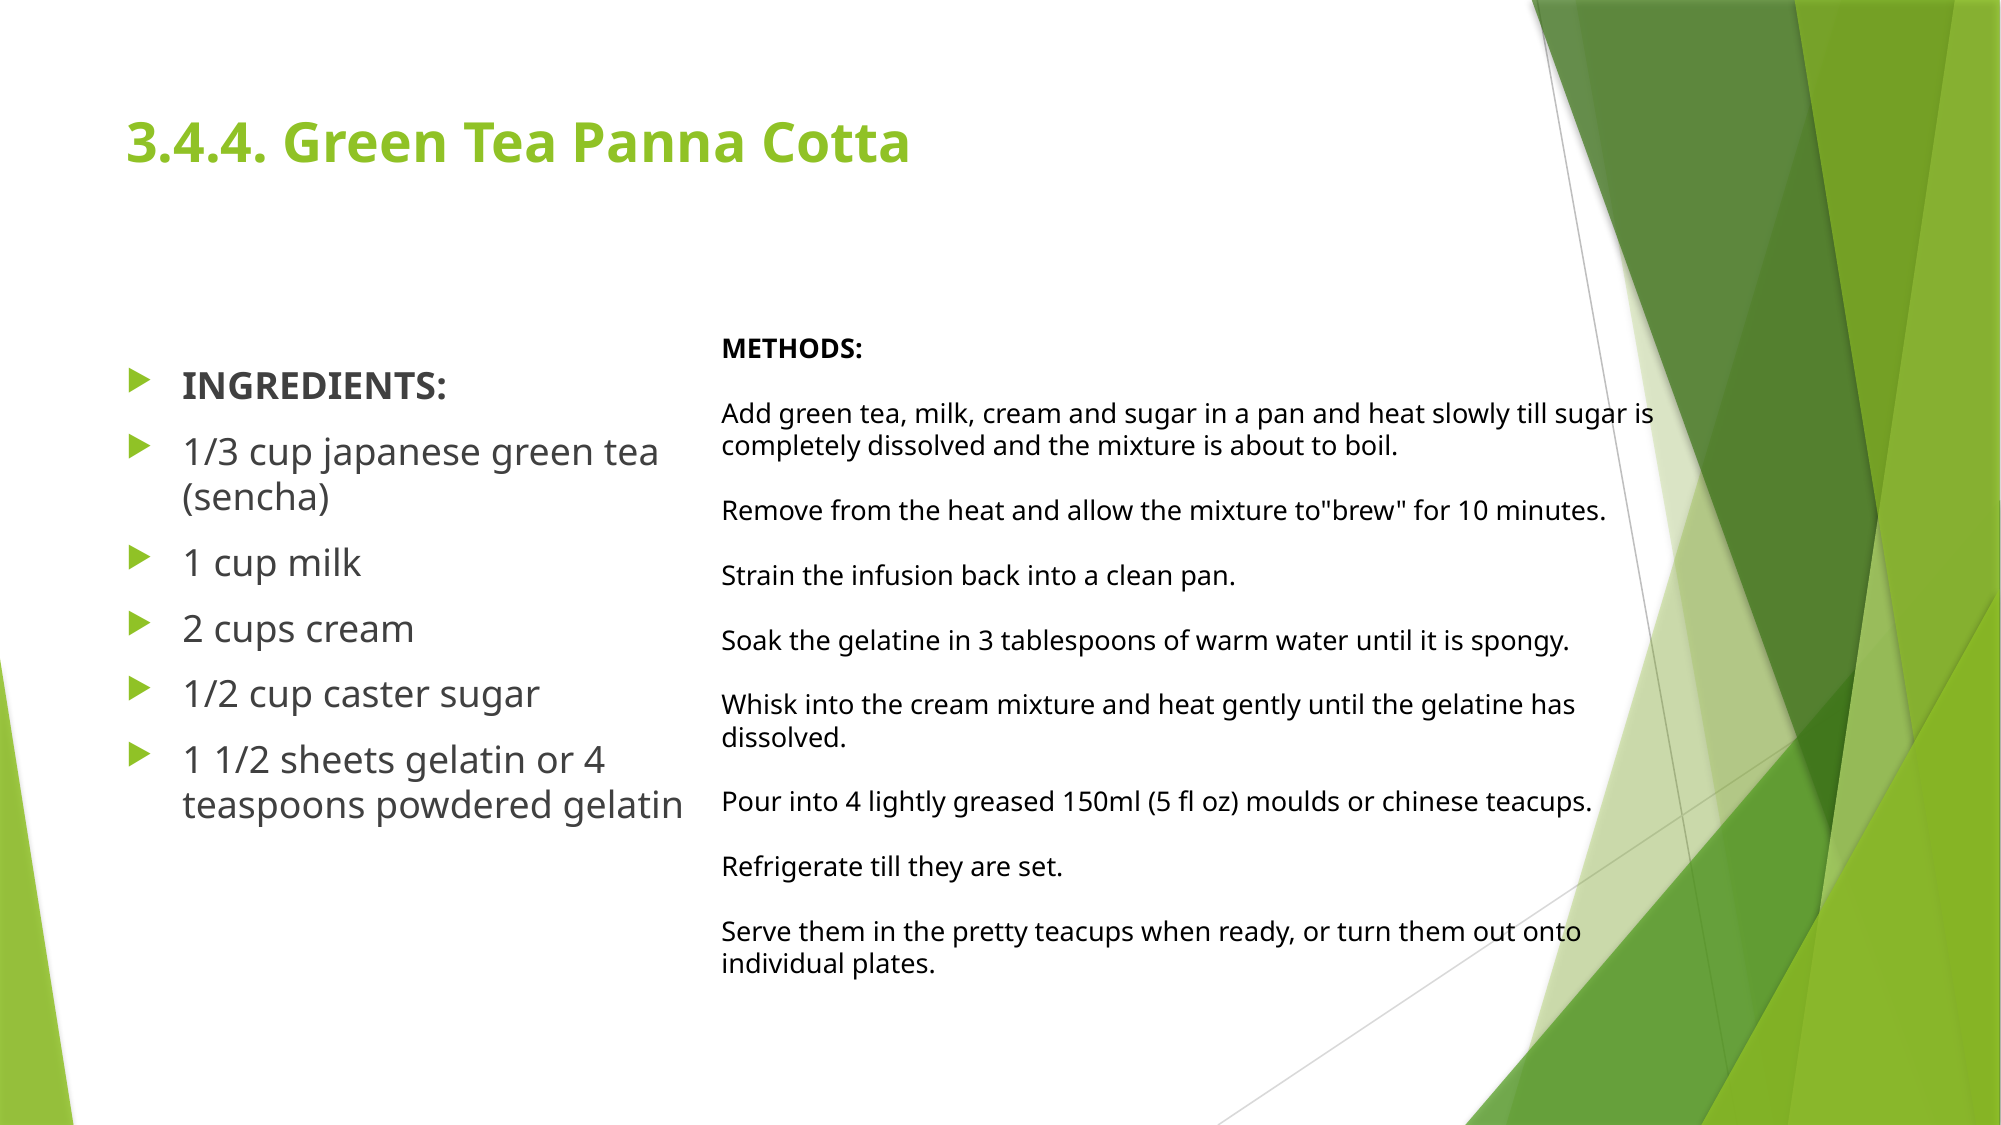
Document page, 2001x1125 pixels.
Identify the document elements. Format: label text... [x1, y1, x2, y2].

title 3.4.4. Green Tea Panna Cotta [111, 99, 1522, 317]
text_box METHODS: Add green tea, milk, cream and sugar in a pan and heat slowly till sugar is completely dissolved and the mixture is about to boil. Remove from the heat and allow the mixture to"brew" for 10 minutes. Strain the infusion back into a clean pan. Soak the gelatine in 3 tablespoons of warm water until it is spongy. Whisk into the cream mixture and heat gently until the gelatine has dissolved. Pour into 4 lightly greased 150ml (5 fl oz) moulds or chinese teacups. Refrigerate till they are set. Serve them in the pretty teacups when ready, or turn them out onto individual plates. [706, 324, 1682, 987]
list INGREDIENTS: 1/3 cup japanese green tea (sencha) 1 cup milk 2 cups cream 1/2 cup caster sugar 1 1/2 sheets gelatin or 4 teaspoons powdered gelatin [111, 354, 715, 992]
